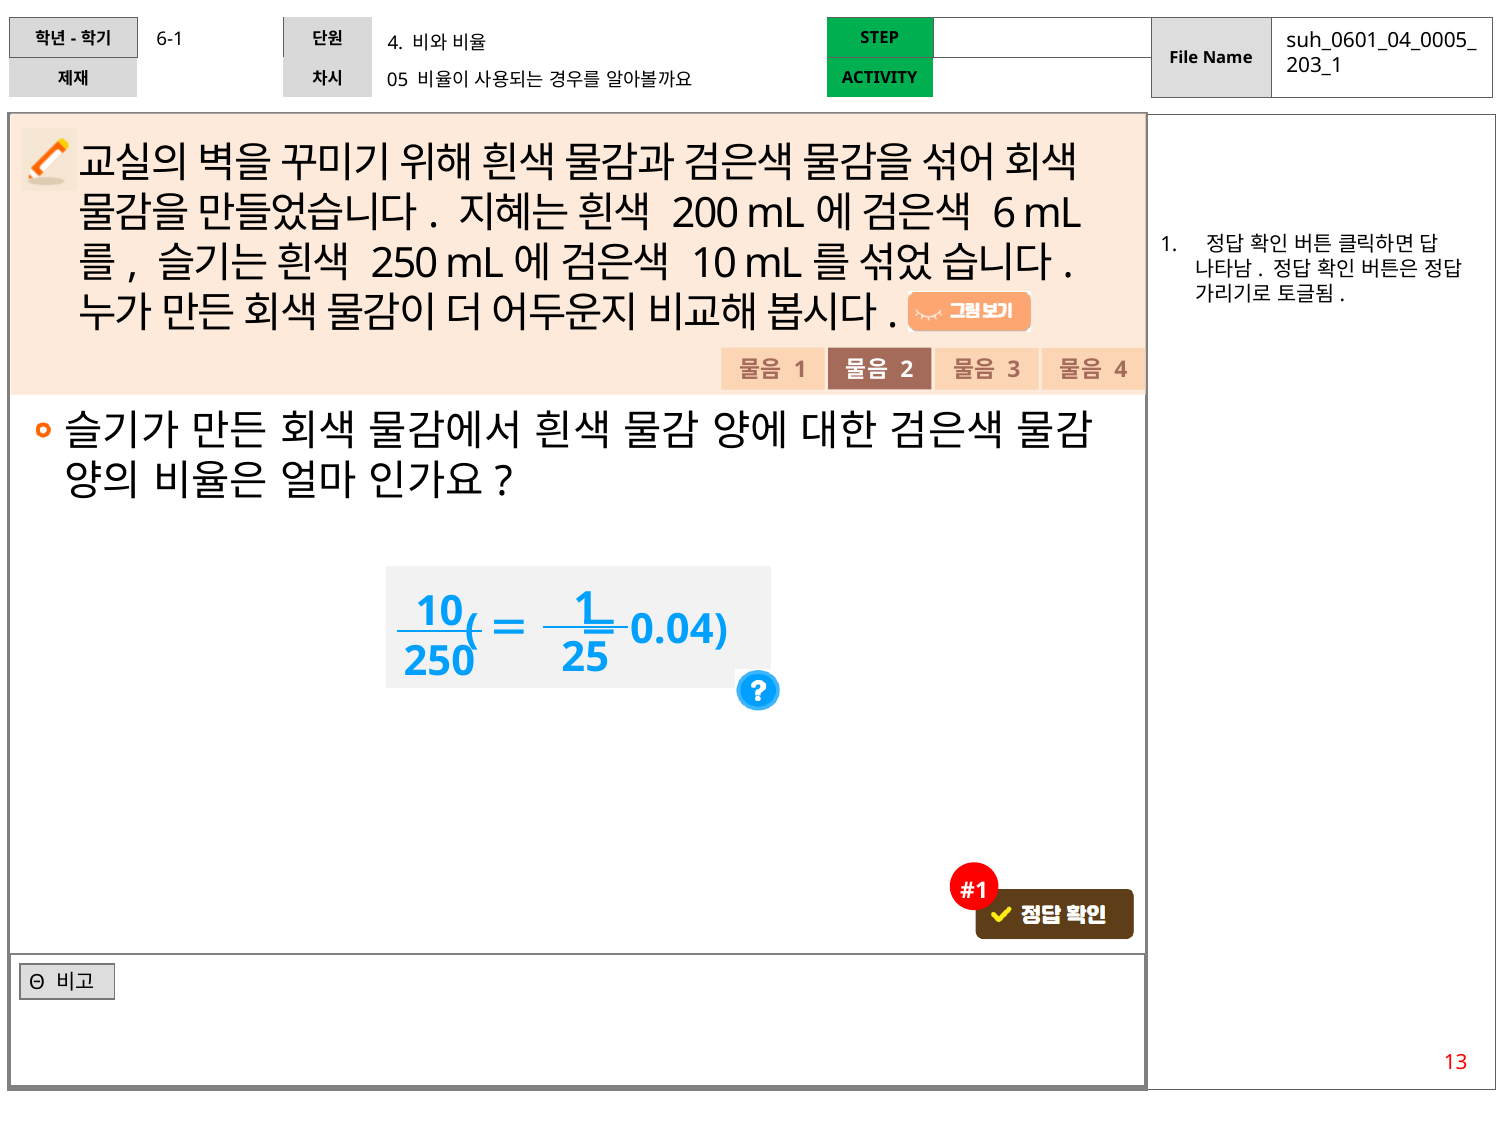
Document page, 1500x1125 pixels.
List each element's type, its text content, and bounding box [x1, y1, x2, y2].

table_header 10 [397, 581, 482, 630]
picture [735, 669, 780, 711]
text_box 정답 확인 버튼 클릭하면 답 나타남. 정답 확인 버튼은 정답 가리기로 토글됨. [1145, 160, 1500, 407]
picture [973, 885, 1137, 940]
text_box 4. 비와 비율 [372, 23, 828, 48]
text_box #1 [947, 860, 1001, 912]
table_cell 25 [543, 628, 628, 677]
text_box 교실의 벽을 꾸미기 위해 흰색 물감과 검은색 물감을 섞어 회색 물감을 만들었습니다. 지혜는 흰색 200 mL에 검은색 6 mL를, 슬기는 흰색 250 mL에 검은색 10 mL를 섞었 습니다. 누가 만든 회색 물감이 더 어두운지 비교해 봅시다. [63, 128, 1159, 343]
text_box 물음 1 [719, 346, 827, 392]
table_cell 250 [397, 632, 482, 681]
table_header 1 [543, 577, 628, 626]
text_box suh_0601_04_0005_203_1 [1271, 18, 1500, 84]
text_box 물음 2 [826, 345, 934, 392]
text_box 물음 3 [933, 346, 1040, 392]
text_box [9, 112, 1148, 397]
text_box (＝ ＝0.04) [385, 566, 771, 689]
picture [907, 291, 1031, 332]
picture [22, 128, 77, 192]
text_box 물음 4 [1040, 346, 1147, 392]
text_box 슬기가 만든 회색 물감에서 흰색 물감 양에 대한 검은색 물감 양의 비율은 얼마 인가요? [49, 396, 1145, 512]
text_box 05 비율이 사용되는 경우를 알아볼까요 [372, 60, 821, 96]
text_box 6-1 [141, 18, 284, 55]
picture [32, 419, 53, 440]
